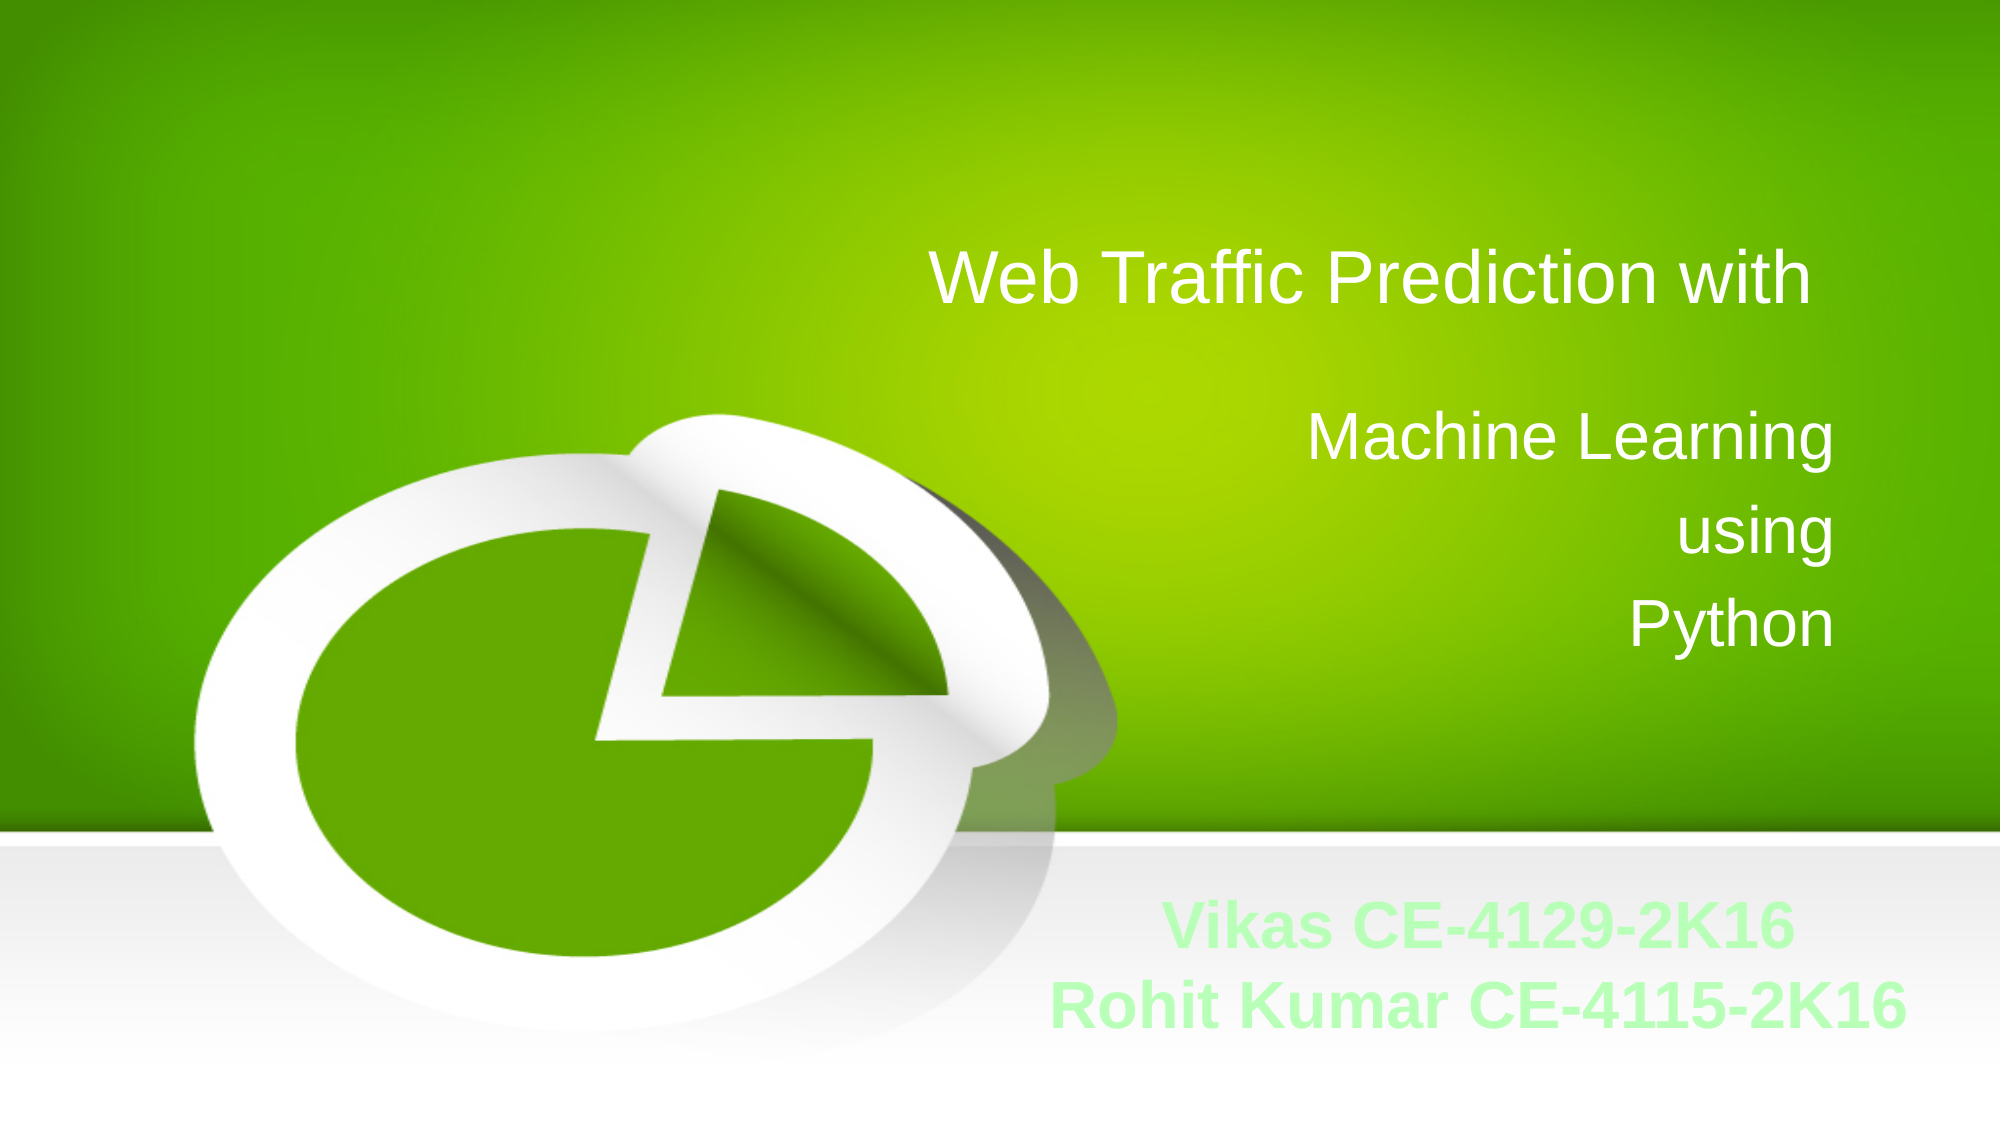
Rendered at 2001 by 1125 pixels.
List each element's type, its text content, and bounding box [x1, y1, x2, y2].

text_box Vikas CE-4129-2K16 Rohit Kumar CE-4115-2K16 [959, 874, 2000, 1050]
title Web Traffic Prediction with [338, 184, 1850, 363]
picture [0, 0, 2000, 1125]
subtitle Machine Learning using Python [338, 385, 1851, 674]
